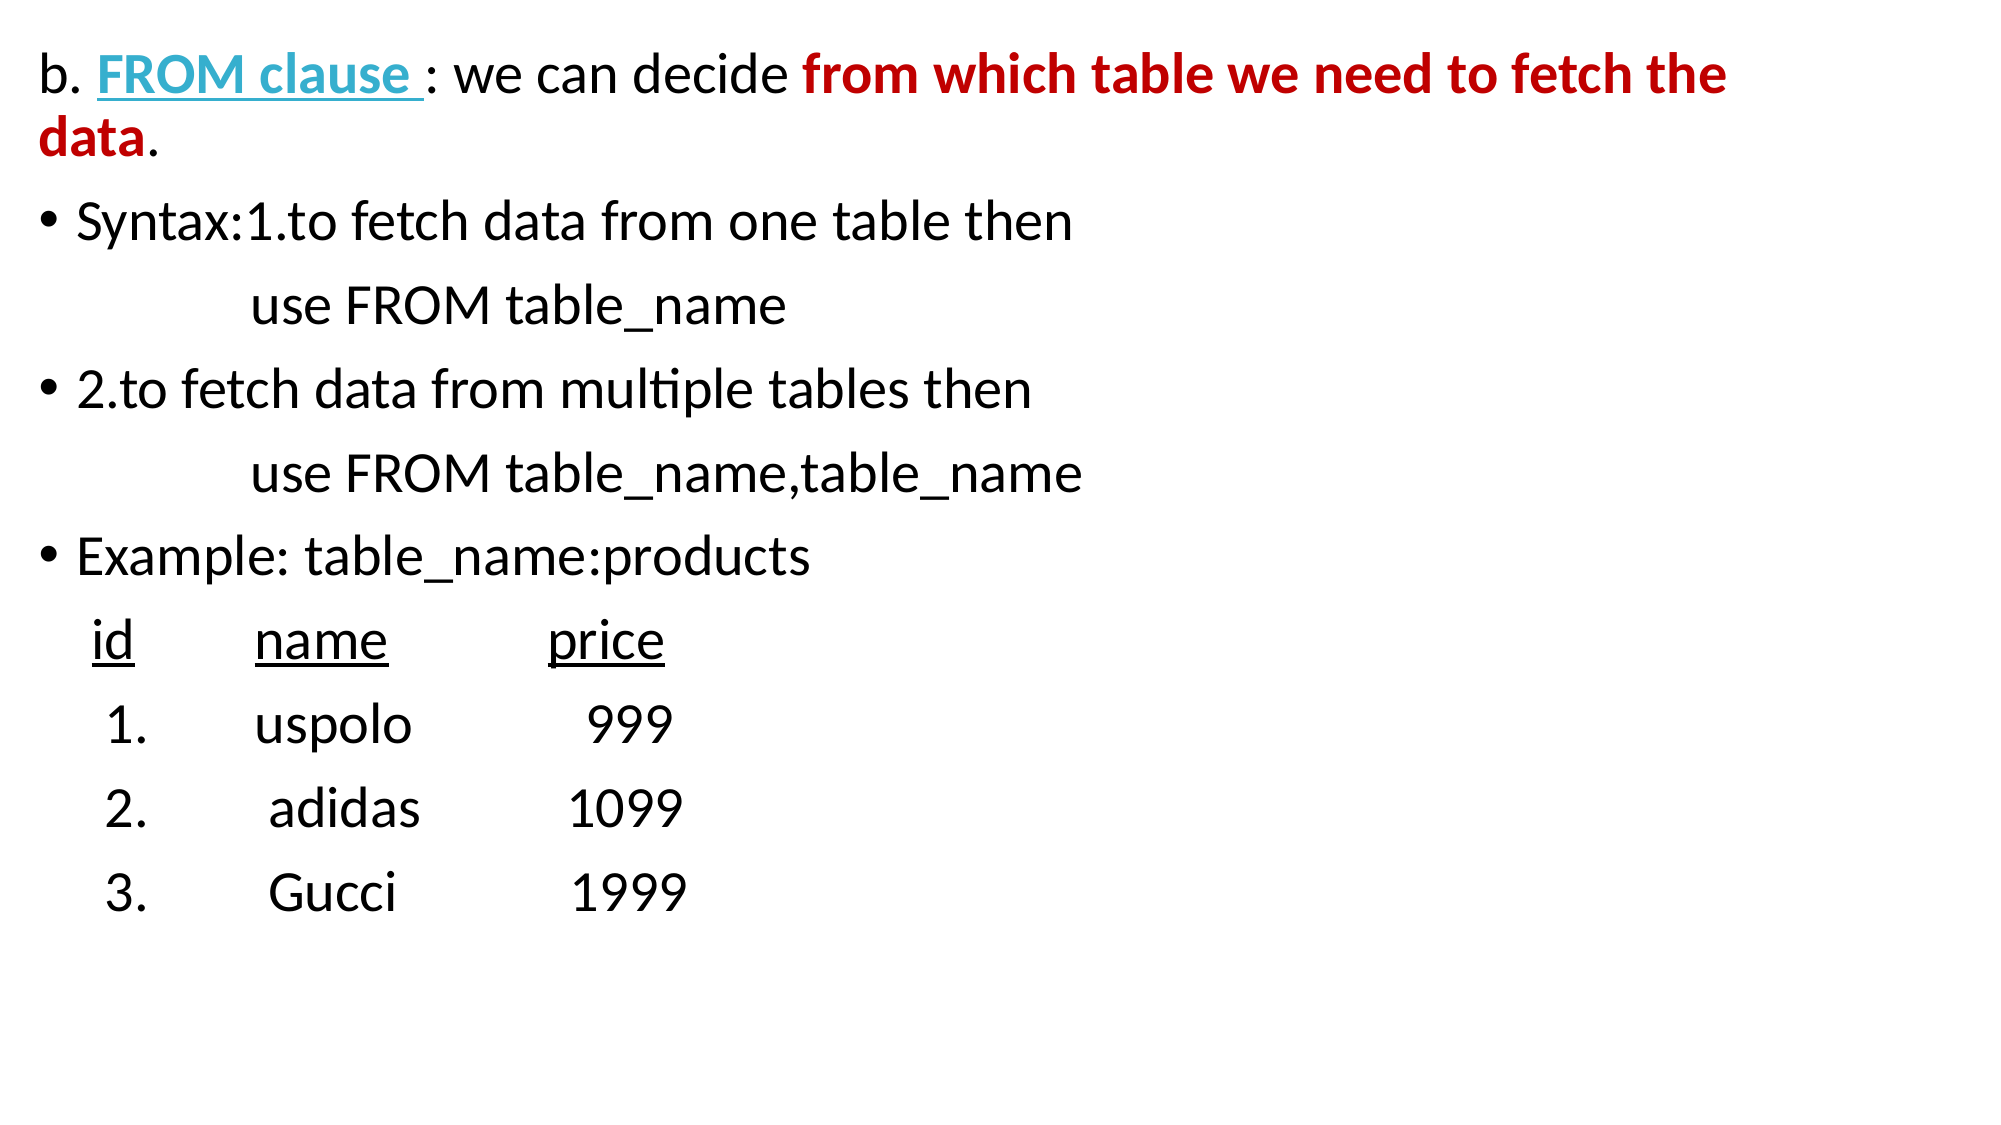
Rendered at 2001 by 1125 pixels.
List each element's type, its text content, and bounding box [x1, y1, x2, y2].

list b. FROM clause : we can decide from which table we need to fetch the data. Syntax:1.to fetch data from one table then use FROM table_name 2.to fetch data from multiple tables then use FROM table_name,table_name Example: table_name:products id name price 1. uspolo 999 2. adidas 1099 3. Gucci 1999 [23, 36, 1863, 1014]
